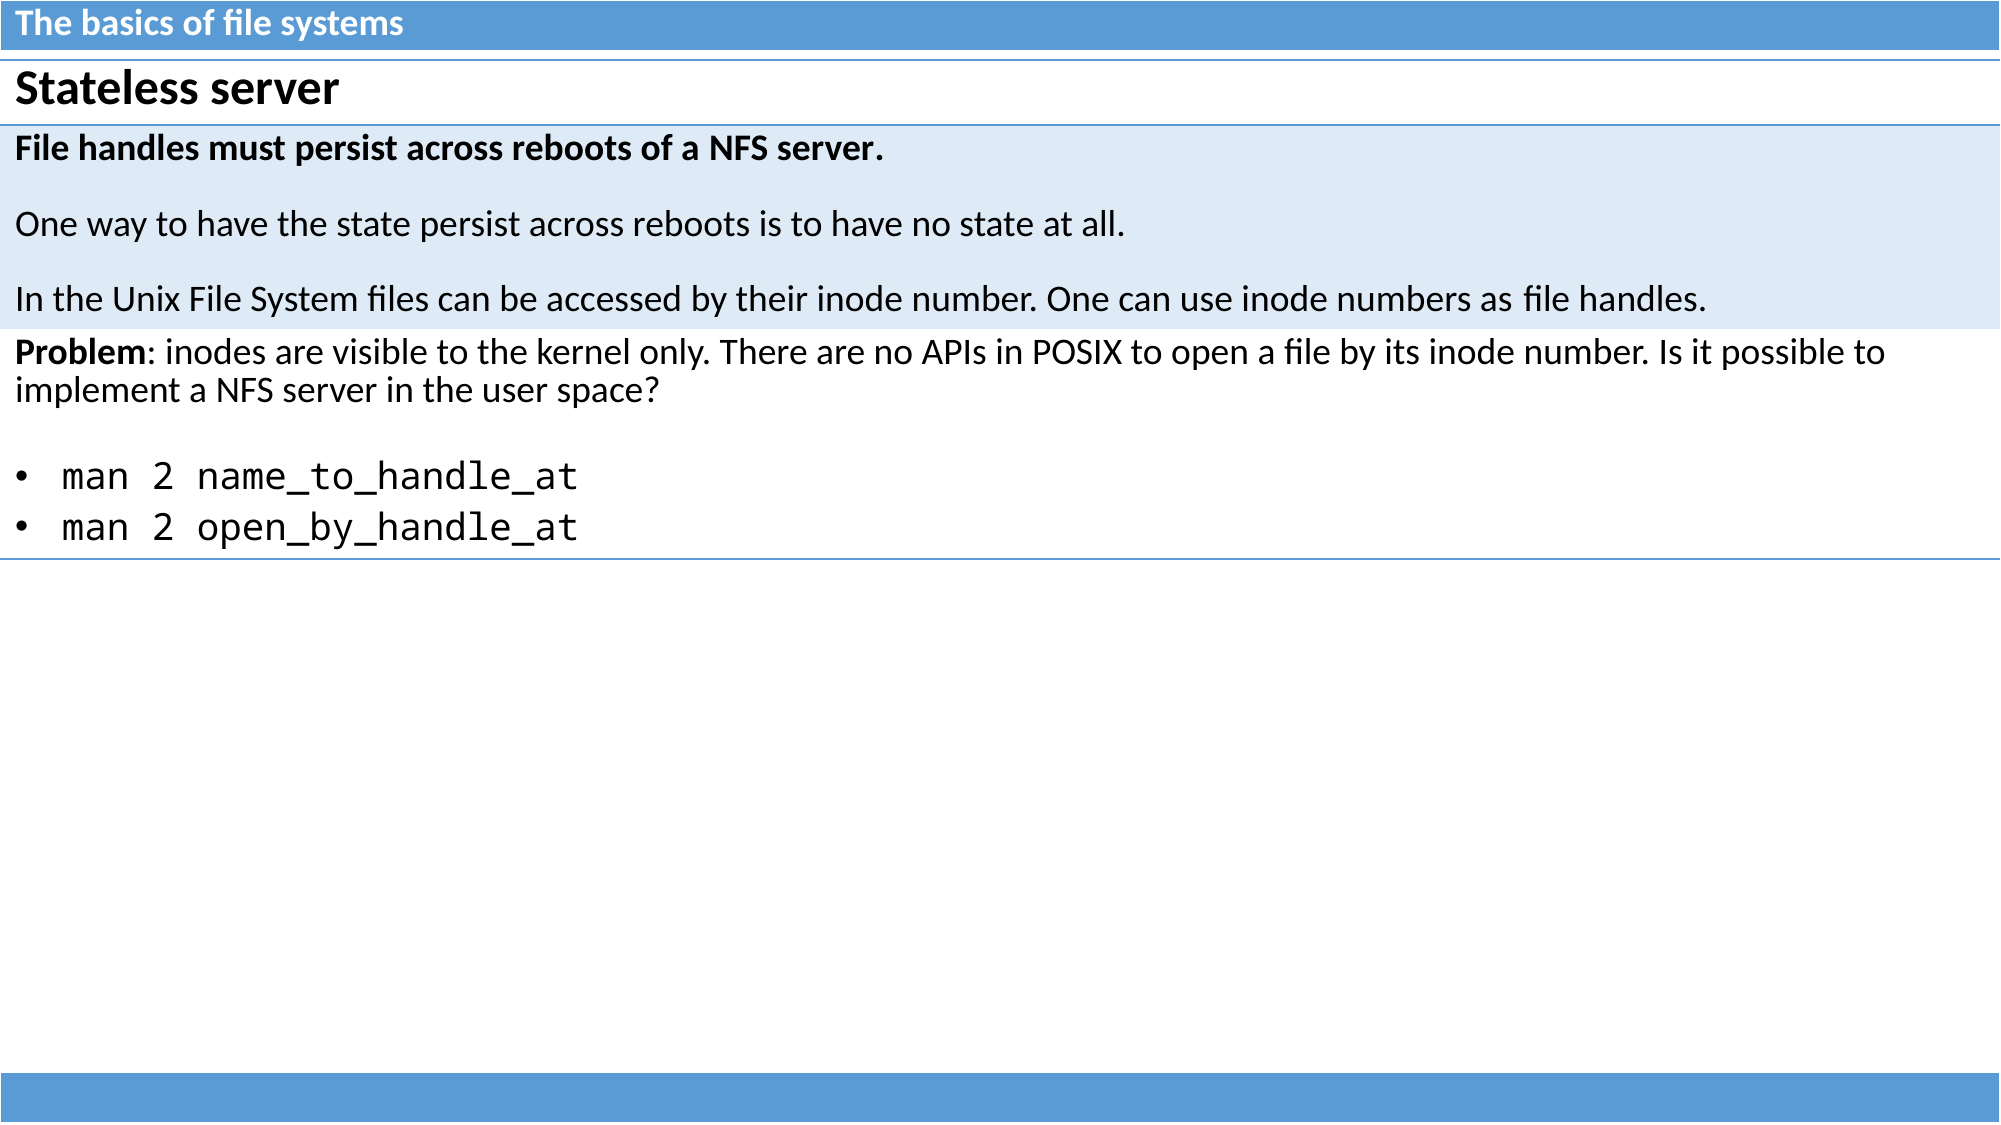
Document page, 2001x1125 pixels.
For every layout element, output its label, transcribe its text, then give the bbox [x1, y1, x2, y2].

table_cell Problem: inodes are visible to the kernel only. There are no APIs in POSIX to open a file by its inode number. Is it possible to implement a NFS server in the user space? man 2 name_to_handle_at man 2 open_by_handle_at [0, 329, 2000, 558]
table_header [1, 1073, 1999, 1122]
table_header The basics of file systems [1, 1, 1999, 50]
table_header Stateless server [0, 61, 2000, 124]
table_cell File handles must persist across reboots of a NFS server. One way to have the state persist across reboots is to have no state at all. In the Unix File System files can be accessed by their inode number. One can use inode numbers as file handles. [0, 126, 2000, 329]
